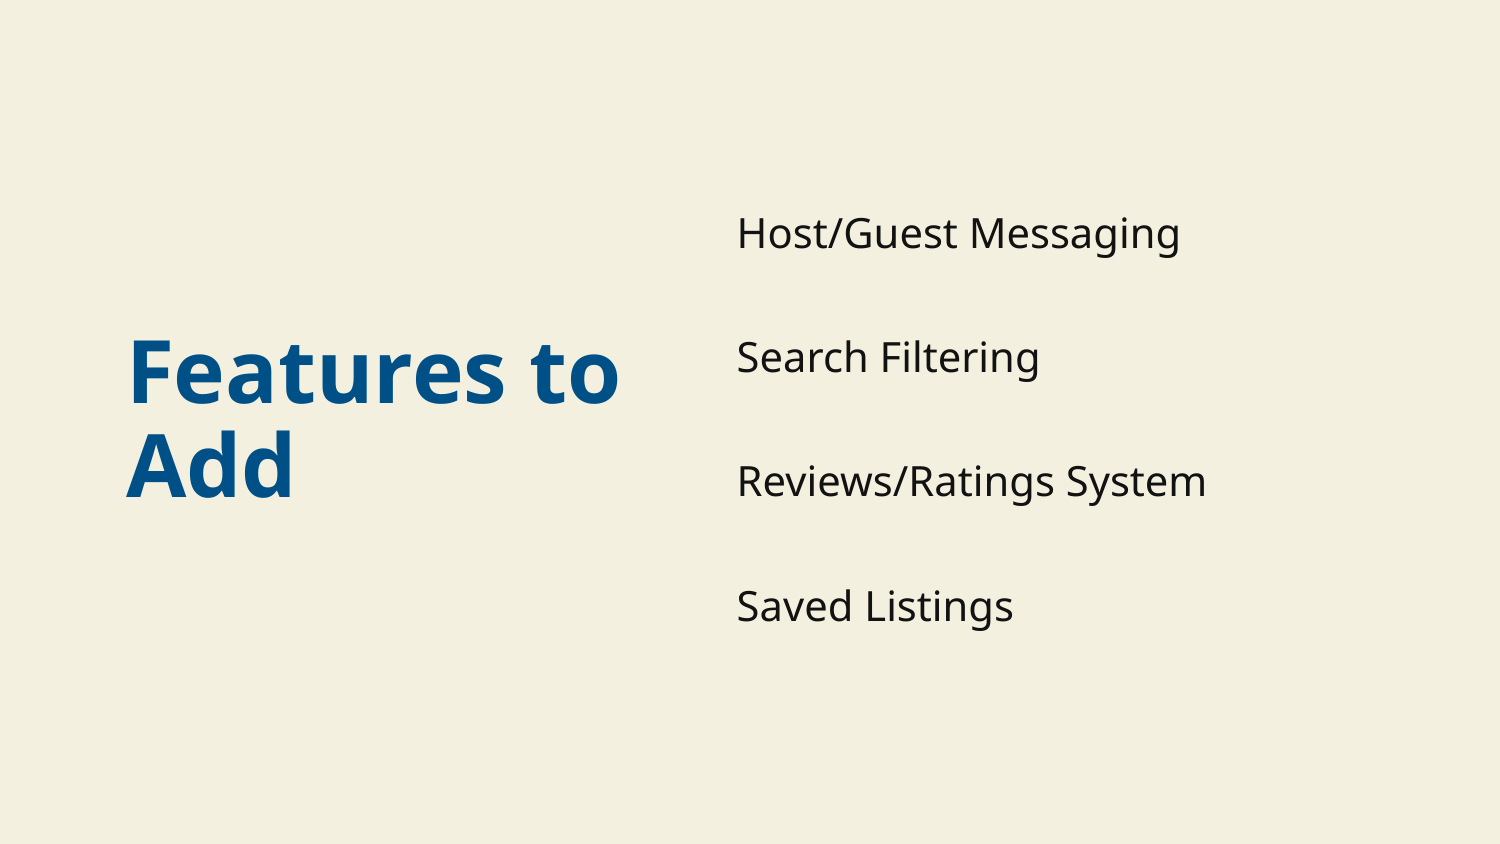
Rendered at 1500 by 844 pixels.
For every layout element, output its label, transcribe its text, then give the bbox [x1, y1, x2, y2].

subtitle Saved Listings [721, 564, 1445, 654]
subtitle Search Filtering [721, 315, 1445, 405]
subtitle Reviews/Ratings System [721, 440, 1445, 530]
subtitle Host/Guest Messaging [721, 191, 1445, 281]
title Features to Add [111, 300, 639, 545]
